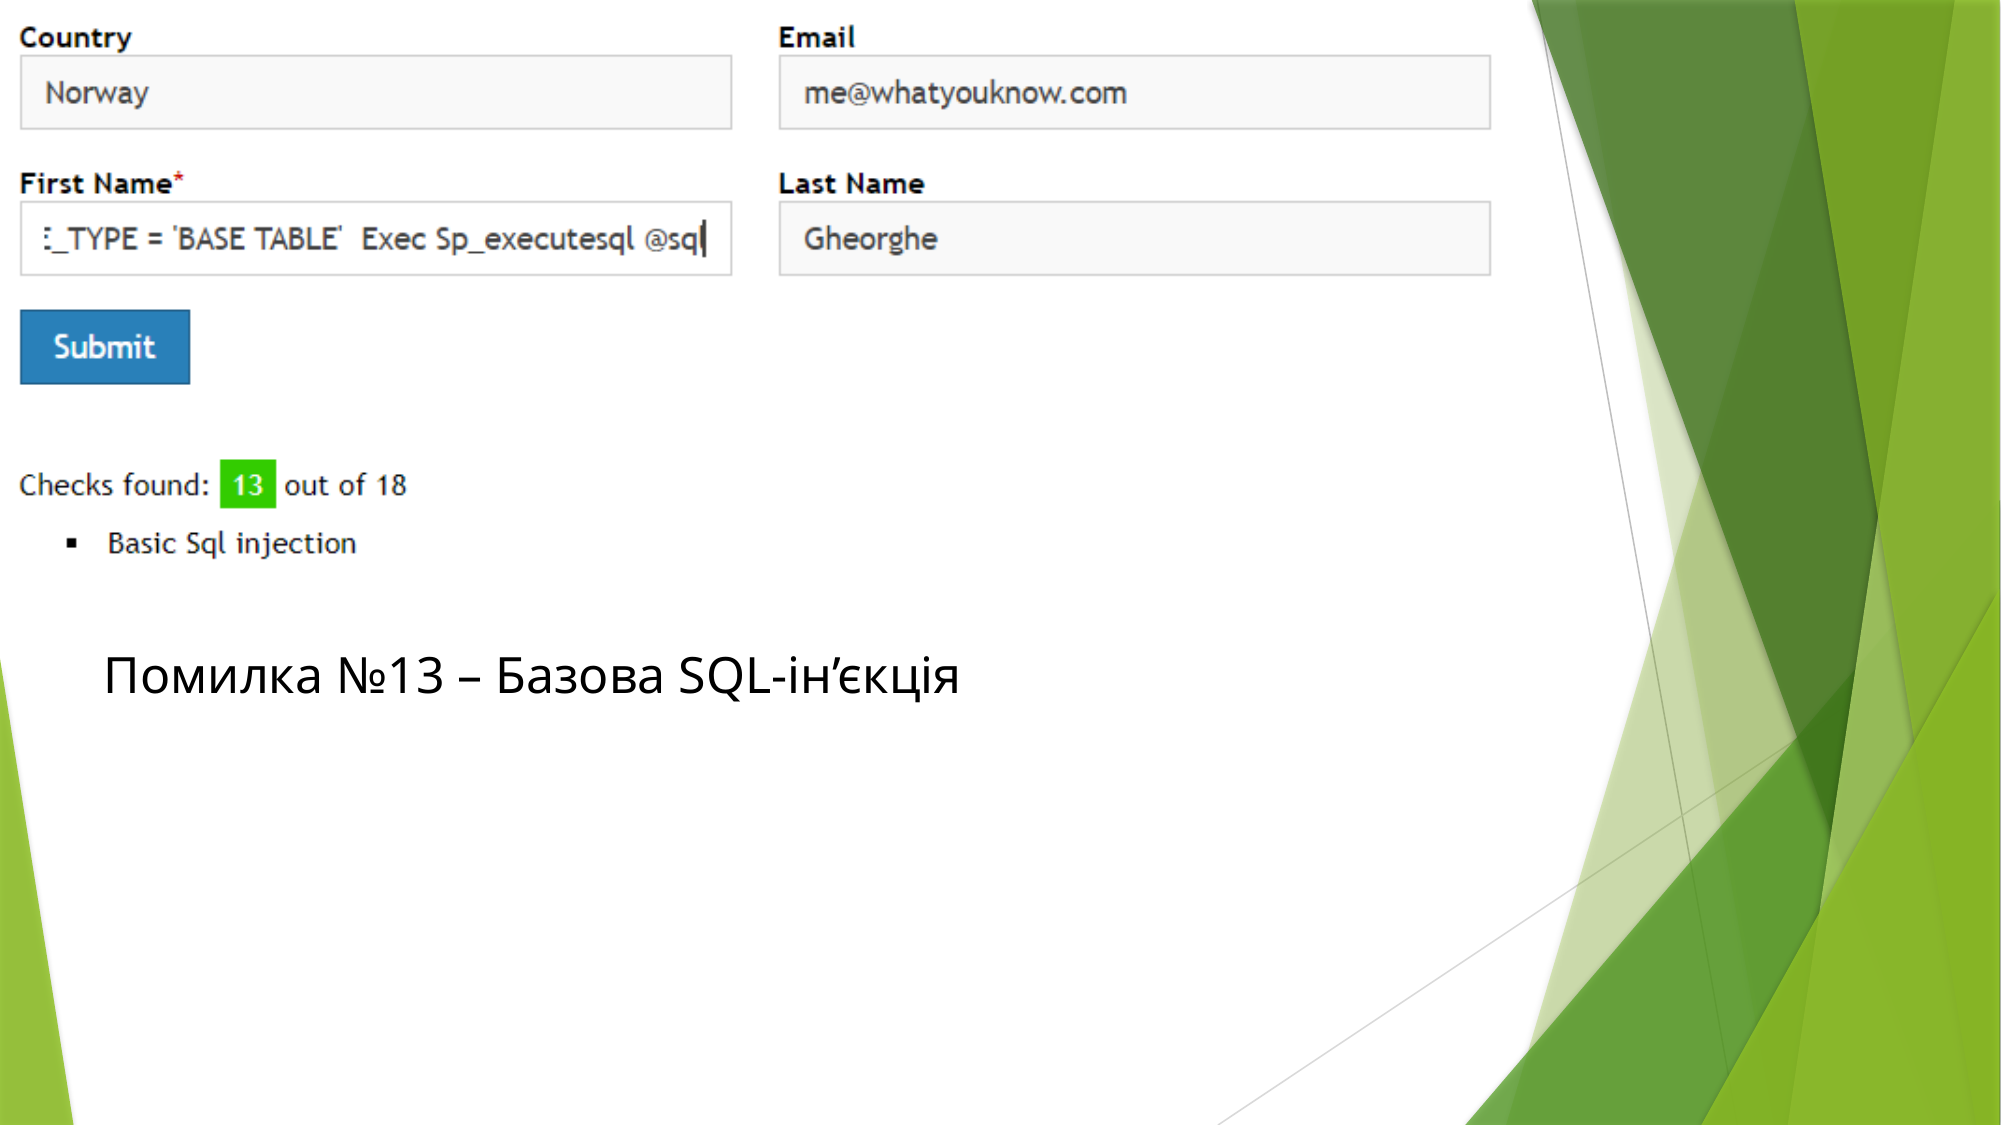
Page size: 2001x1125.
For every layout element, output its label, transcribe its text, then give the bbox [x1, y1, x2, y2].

text_box Помилка №13 – Базова SQL-ін’єкція [89, 635, 1234, 711]
picture [0, 0, 1528, 563]
